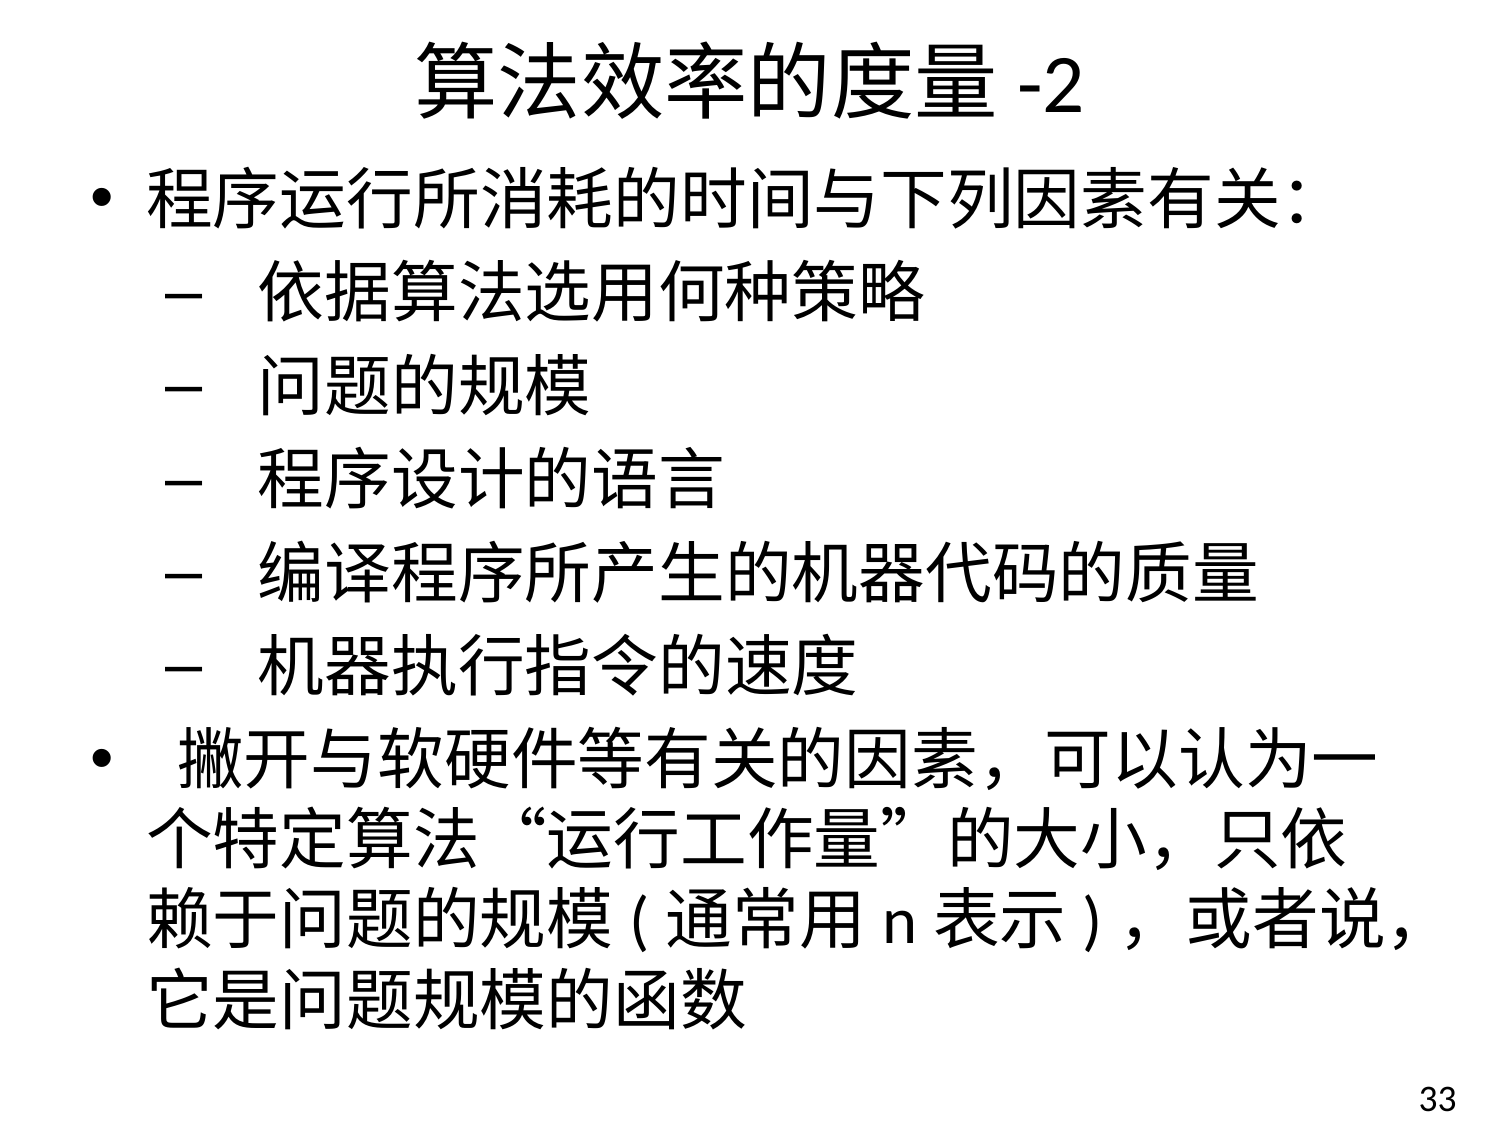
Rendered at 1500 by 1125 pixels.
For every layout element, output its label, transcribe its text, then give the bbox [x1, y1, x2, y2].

title 算法效率的度量-2 [75, 8, 1425, 149]
list 程序运行所消耗的时间与下列因素有关： 依据算法选用何种策略 问题的规模 程序设计的语言 编译程序所产生的机器代码的质量 机器执行指令的速度 撇开与软硬件等有关的因素，可以认为一个特定算法“运行工作量”的大小，只依赖于问题的规模(通常用n表示)，或者说，它是问题规模的函数 [75, 149, 1425, 1125]
slide_number 33 [1403, 1066, 1500, 1125]
